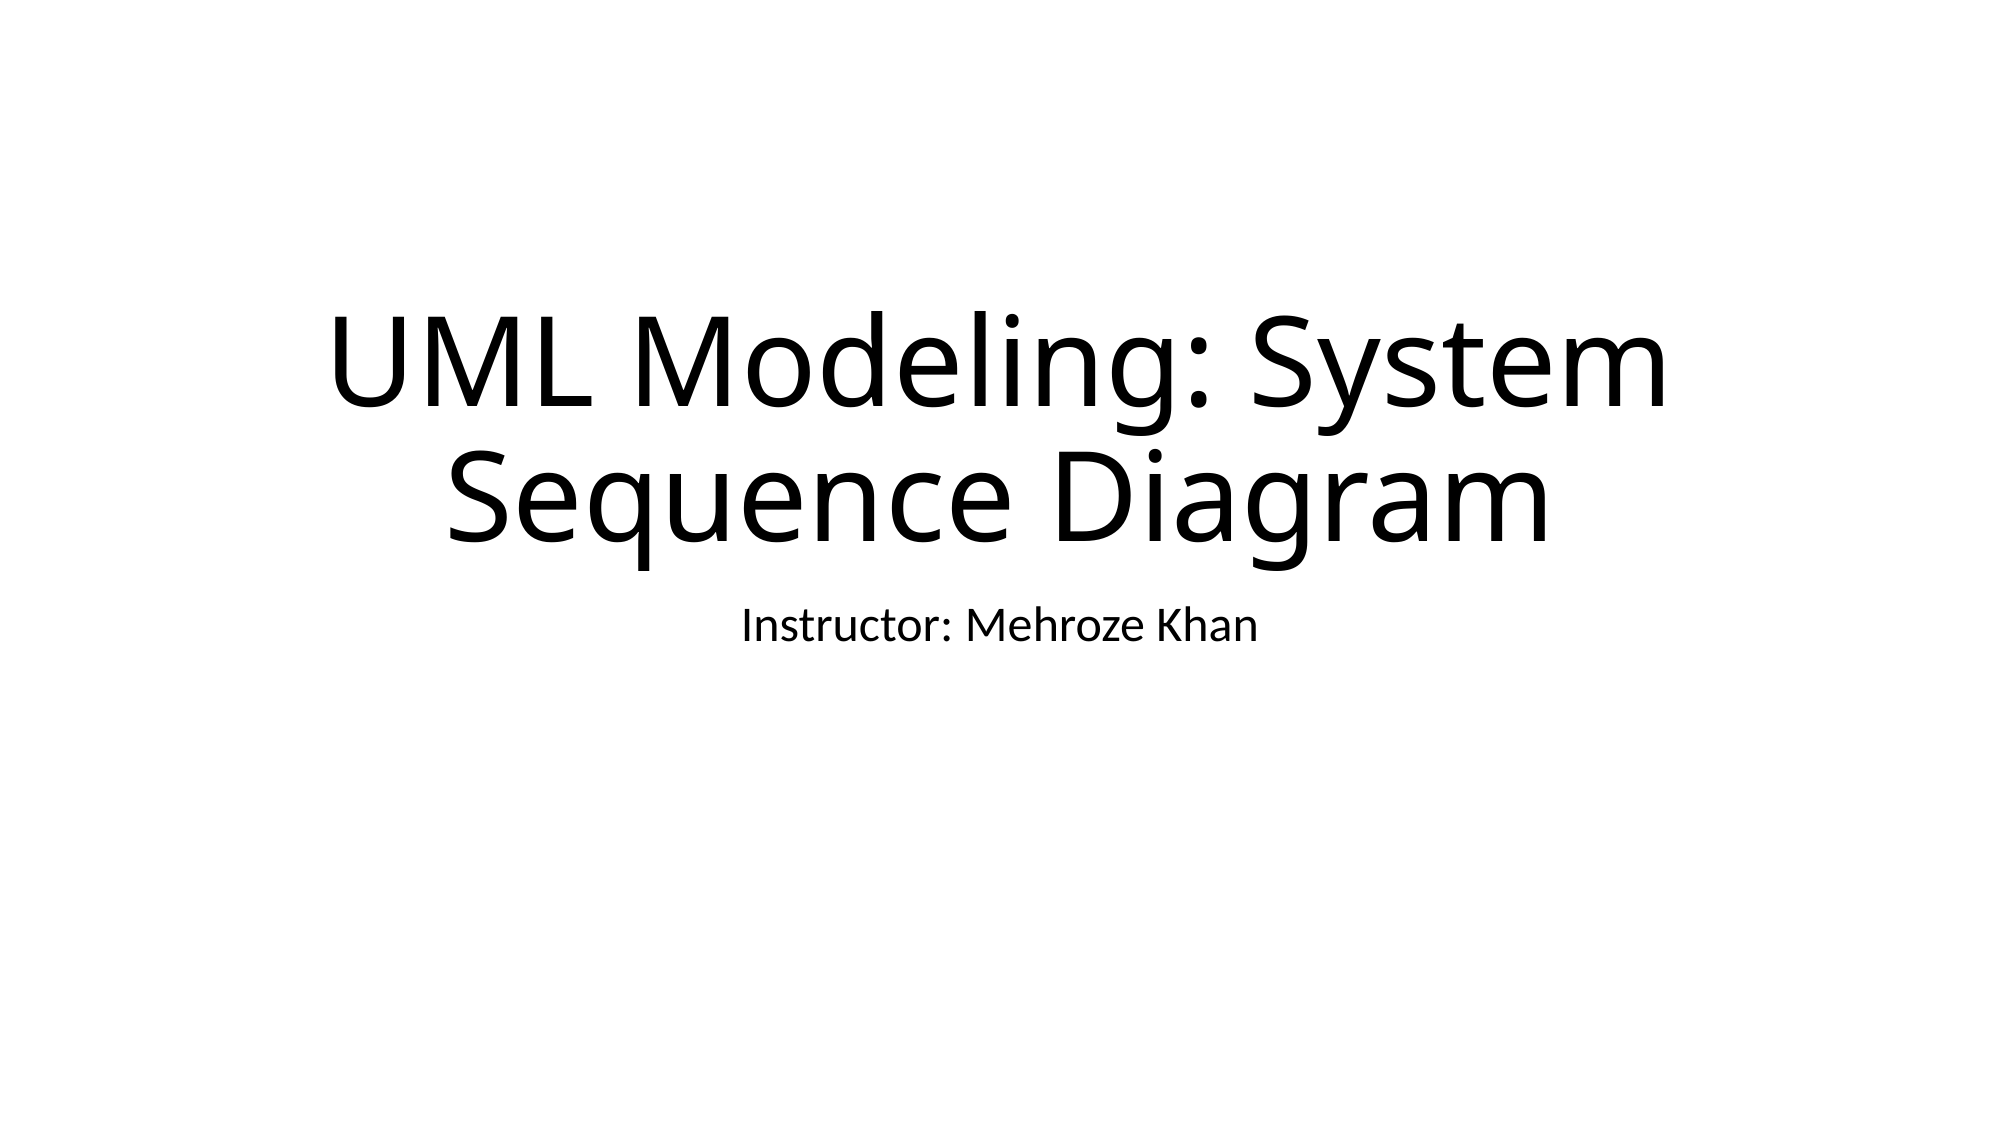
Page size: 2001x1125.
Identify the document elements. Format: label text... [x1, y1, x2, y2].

title UML Modeling: System Sequence Diagram [249, 184, 1750, 576]
subtitle Instructor: Mehroze Khan [249, 590, 1750, 863]
